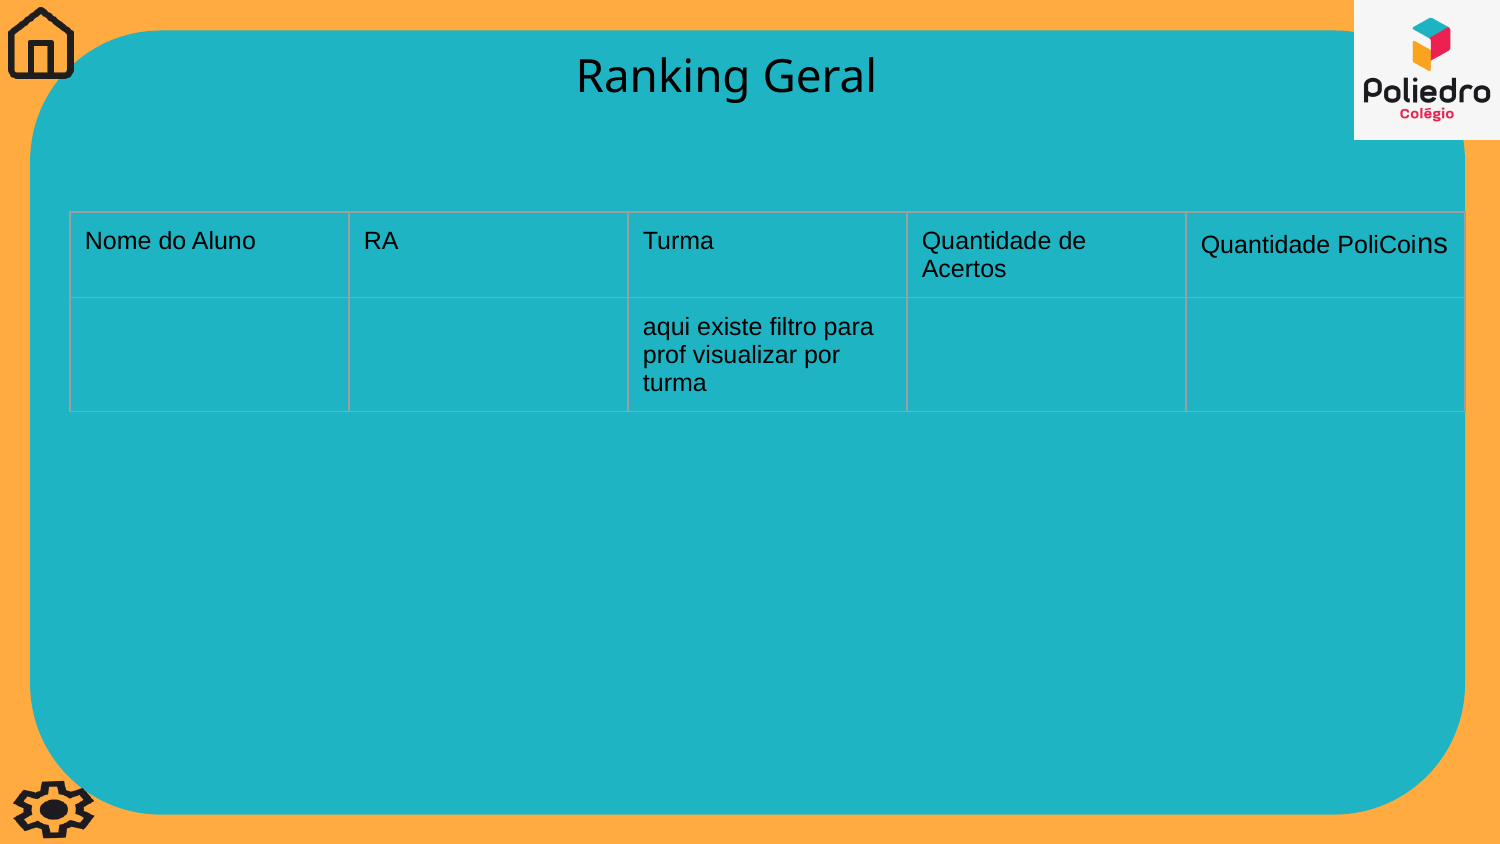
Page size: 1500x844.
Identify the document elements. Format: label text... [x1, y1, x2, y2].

table_header Quantidade PoliCoins [1187, 213, 1464, 297]
table_cell [350, 298, 627, 411]
table_cell aqui existe filtro para prof visualizar por turma [629, 298, 906, 411]
table_header Nome do Aluno [71, 213, 348, 297]
table_cell [71, 298, 348, 411]
picture [1, 3, 80, 83]
table_header Turma [629, 213, 906, 297]
picture [1354, 0, 1500, 140]
table_header Quantidade de Acertos [908, 213, 1185, 297]
table_cell [1187, 298, 1464, 411]
table_header RA [350, 213, 627, 297]
text_box Ranking Geral [167, 32, 1287, 159]
text_box [30, 30, 1466, 815]
picture [3, 773, 103, 844]
table_cell [908, 298, 1185, 411]
